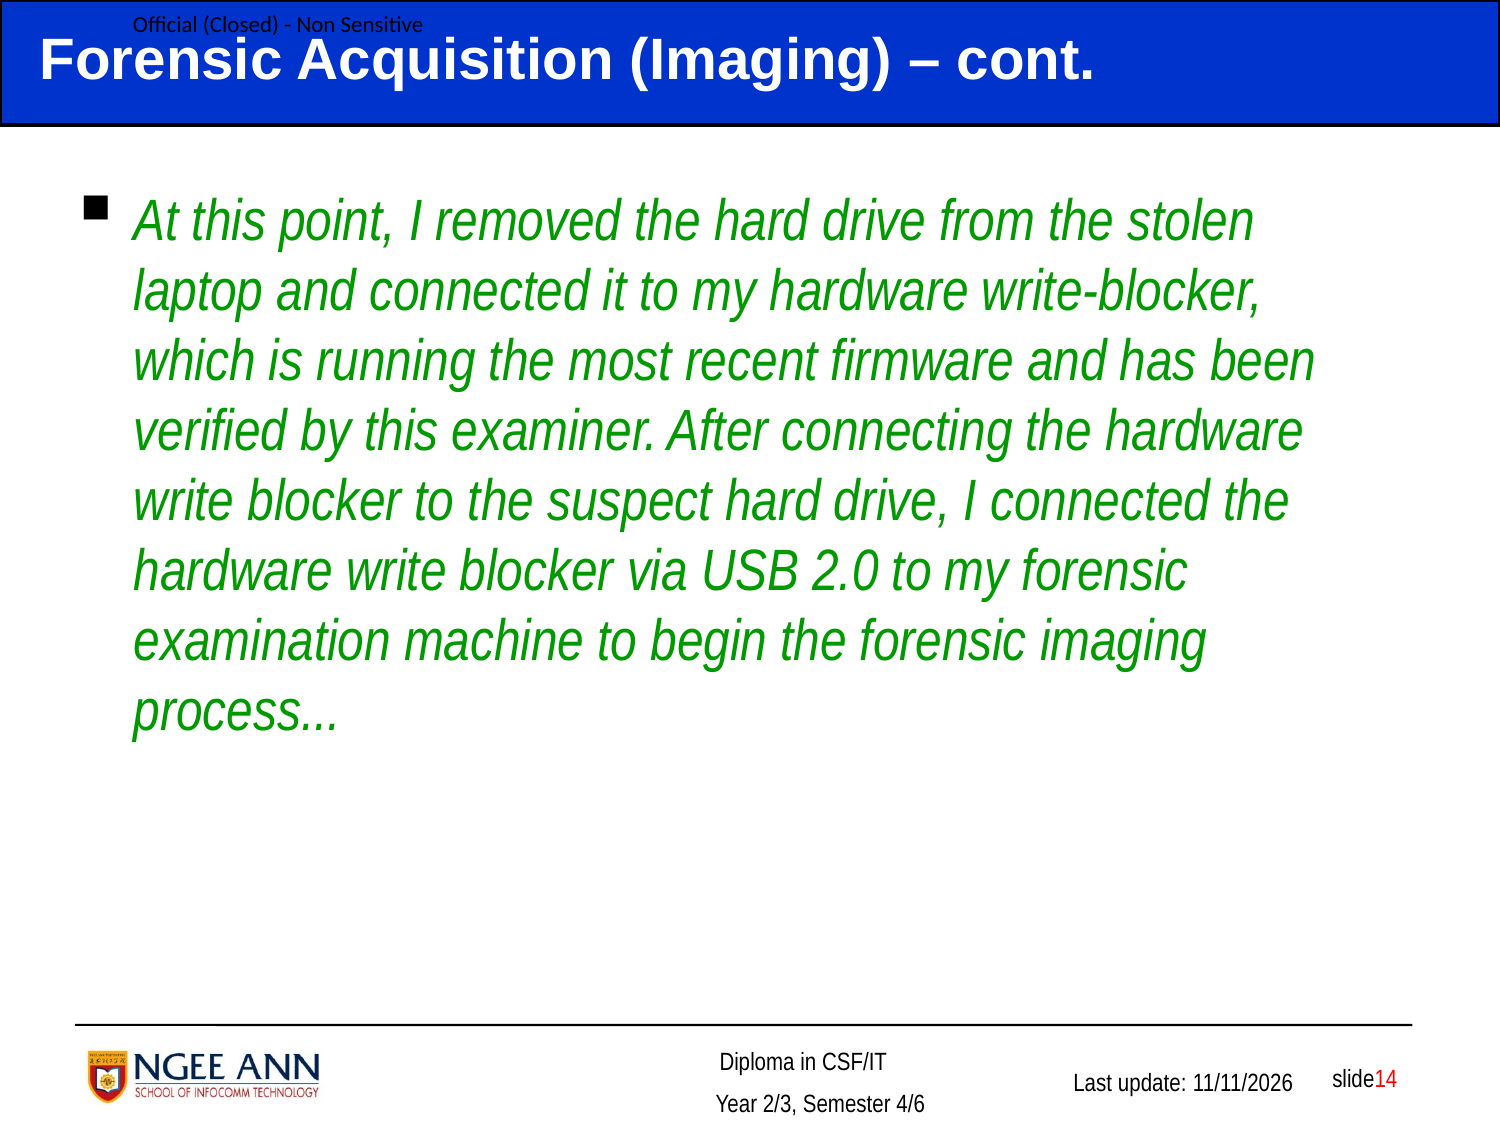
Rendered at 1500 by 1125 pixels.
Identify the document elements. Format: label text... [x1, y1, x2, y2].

picture [62, 1028, 344, 1125]
list At this point, I removed the hard drive from the stolen laptop and connected it to my hardware write-blocker, which is running the most recent firmware and has been verified by this examiner. After connecting the hardware write blocker to the suspect hard drive, I connected the hardware write blocker via USB 2.0 to my forensic examination machine to begin the forensic imaging process... [62, 174, 1401, 1026]
slide_number slide14 [1099, 1037, 1413, 1101]
title Forensic Acquisition (Imaging) – cont. [23, 0, 1500, 115]
